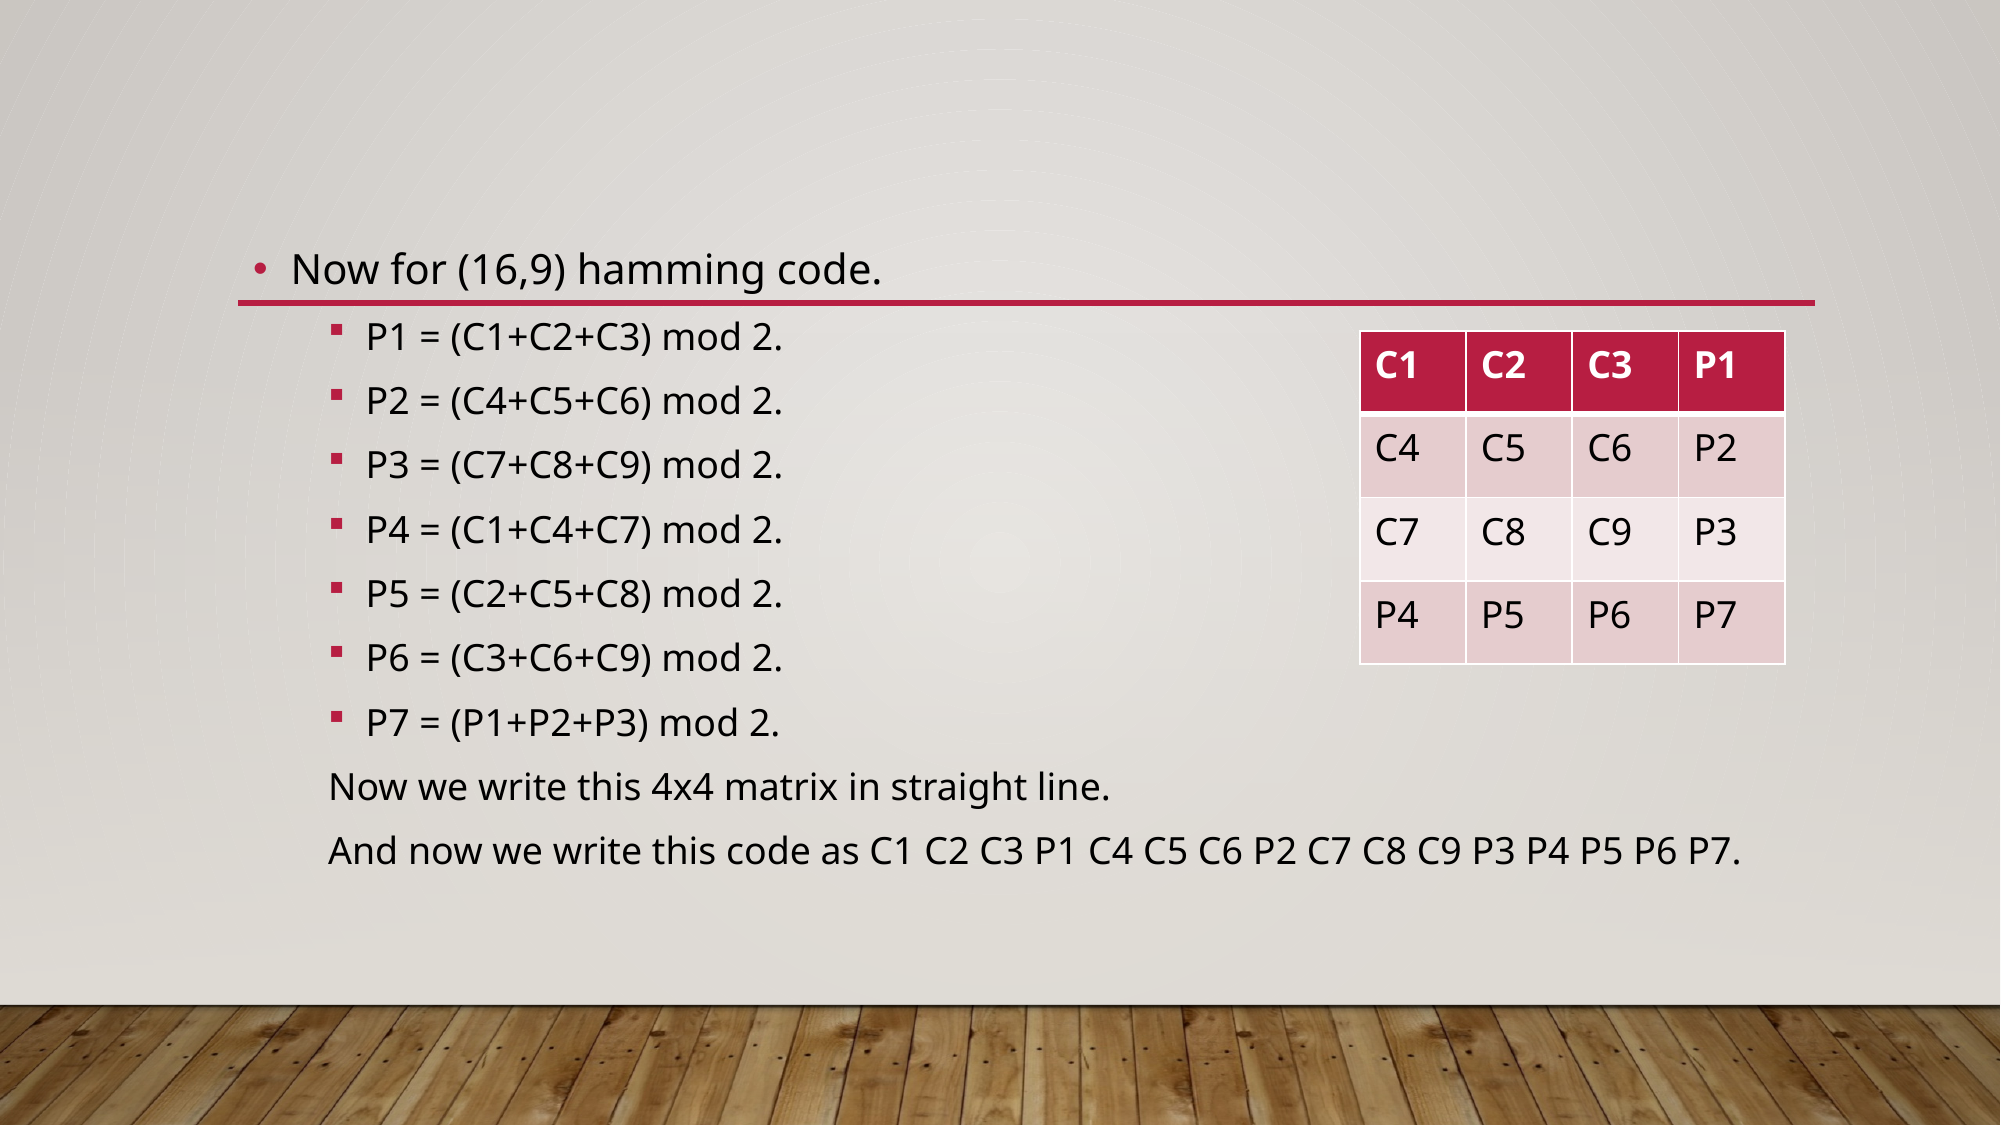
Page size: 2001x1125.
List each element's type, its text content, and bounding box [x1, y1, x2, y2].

table_cell C8 [1467, 498, 1571, 580]
table_cell P5 [1467, 582, 1571, 663]
list Now for (16,9) hamming code. P1 = (C1+C2+C3) mod 2. P2 = (C4+C5+C6) mod 2. P3 = (C7+C8+C9) mod 2. P4 = (C1+C4+C7) mod 2. P5 = (C2+C5+C8) mod 2. P6 = (C3+C6+C9) mod 2. P7 = (P1+P2+P3) mod 2. Now we write this 4x4 matrix in straight line. And now we write this code as C1 C2 C3 P1 C4 C5 C6 P2 C7 C8 C9 P3 P4 P5 P6 P7. [238, 225, 1814, 993]
table_cell C4 [1361, 417, 1465, 497]
table_header C3 [1573, 332, 1678, 411]
table_cell C7 [1361, 498, 1465, 580]
table_cell C5 [1467, 417, 1571, 497]
table_cell P4 [1361, 582, 1465, 663]
table_cell P2 [1679, 417, 1784, 497]
table_cell C6 [1573, 417, 1678, 497]
table_cell C9 [1573, 498, 1678, 580]
picture [0, 1005, 2000, 1125]
table_header P1 [1679, 332, 1784, 411]
table_cell P6 [1573, 582, 1678, 663]
table_cell P3 [1679, 498, 1784, 580]
table_cell P7 [1679, 582, 1784, 663]
table_header C1 [1361, 332, 1465, 411]
table_header C2 [1467, 332, 1571, 411]
